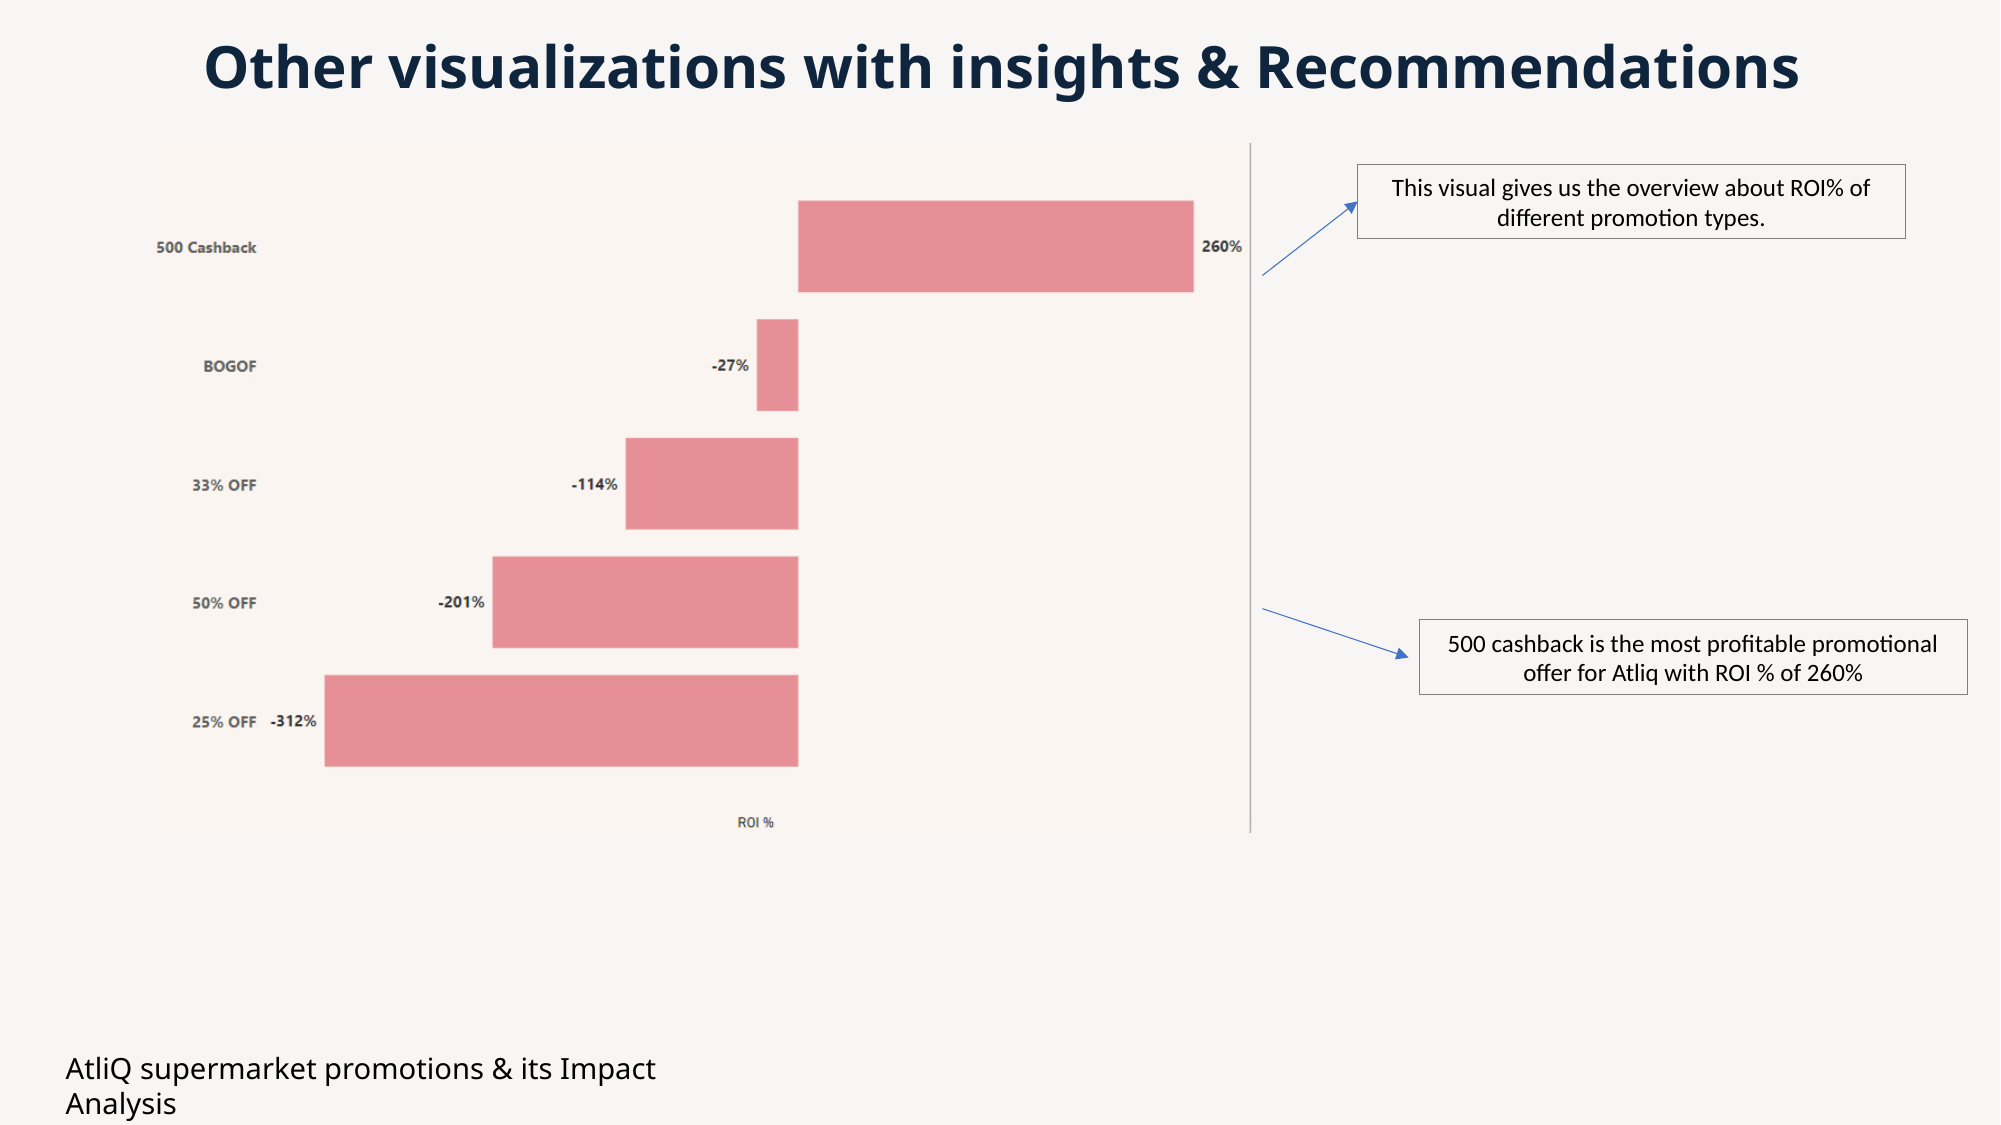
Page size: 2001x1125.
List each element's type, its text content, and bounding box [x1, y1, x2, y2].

text_box This visual gives us the overview about ROI% of different promotion types. [1357, 164, 1906, 239]
text_box 500 cashback is the most profitable promotional offer for Atliq with ROI % of 260% [1419, 619, 1968, 695]
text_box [1262, 201, 1358, 276]
title Other visualizations with insights & Recommendations [30, 21, 1973, 118]
picture [153, 143, 1252, 833]
text_box AtliQ supermarket promotions & its Impact Analysis [50, 1043, 726, 1104]
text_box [1262, 608, 1409, 658]
